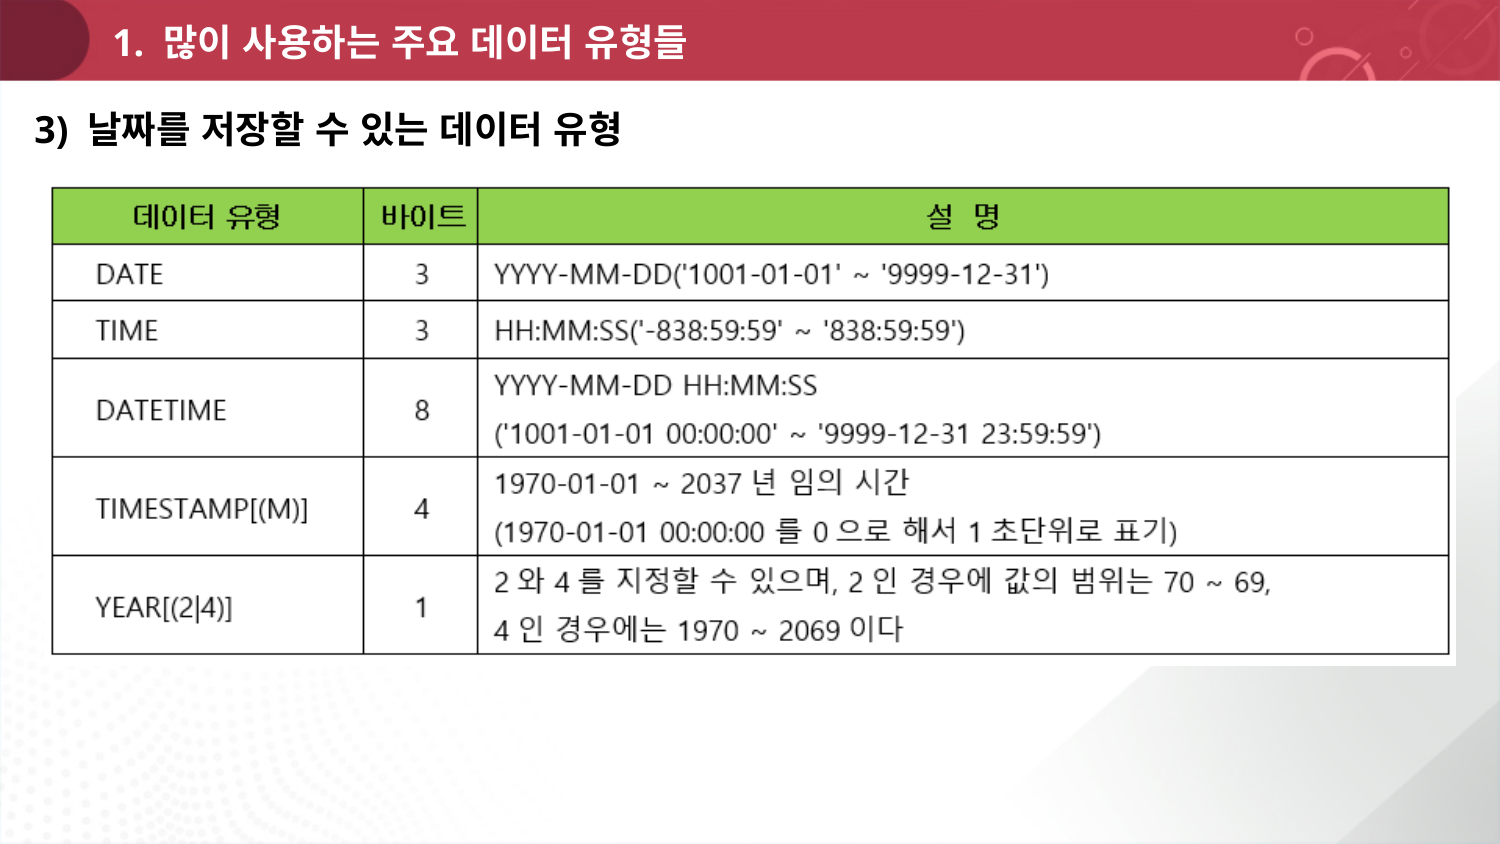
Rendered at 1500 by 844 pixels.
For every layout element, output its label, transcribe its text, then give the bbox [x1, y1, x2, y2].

picture [0, 0, 1500, 844]
text_box 3) 날짜를 저장할 수 있는 데이터 유형 [19, 99, 770, 159]
text_box 1. 많이 사용하는 주요 데이터 유형들 [97, 12, 1031, 72]
